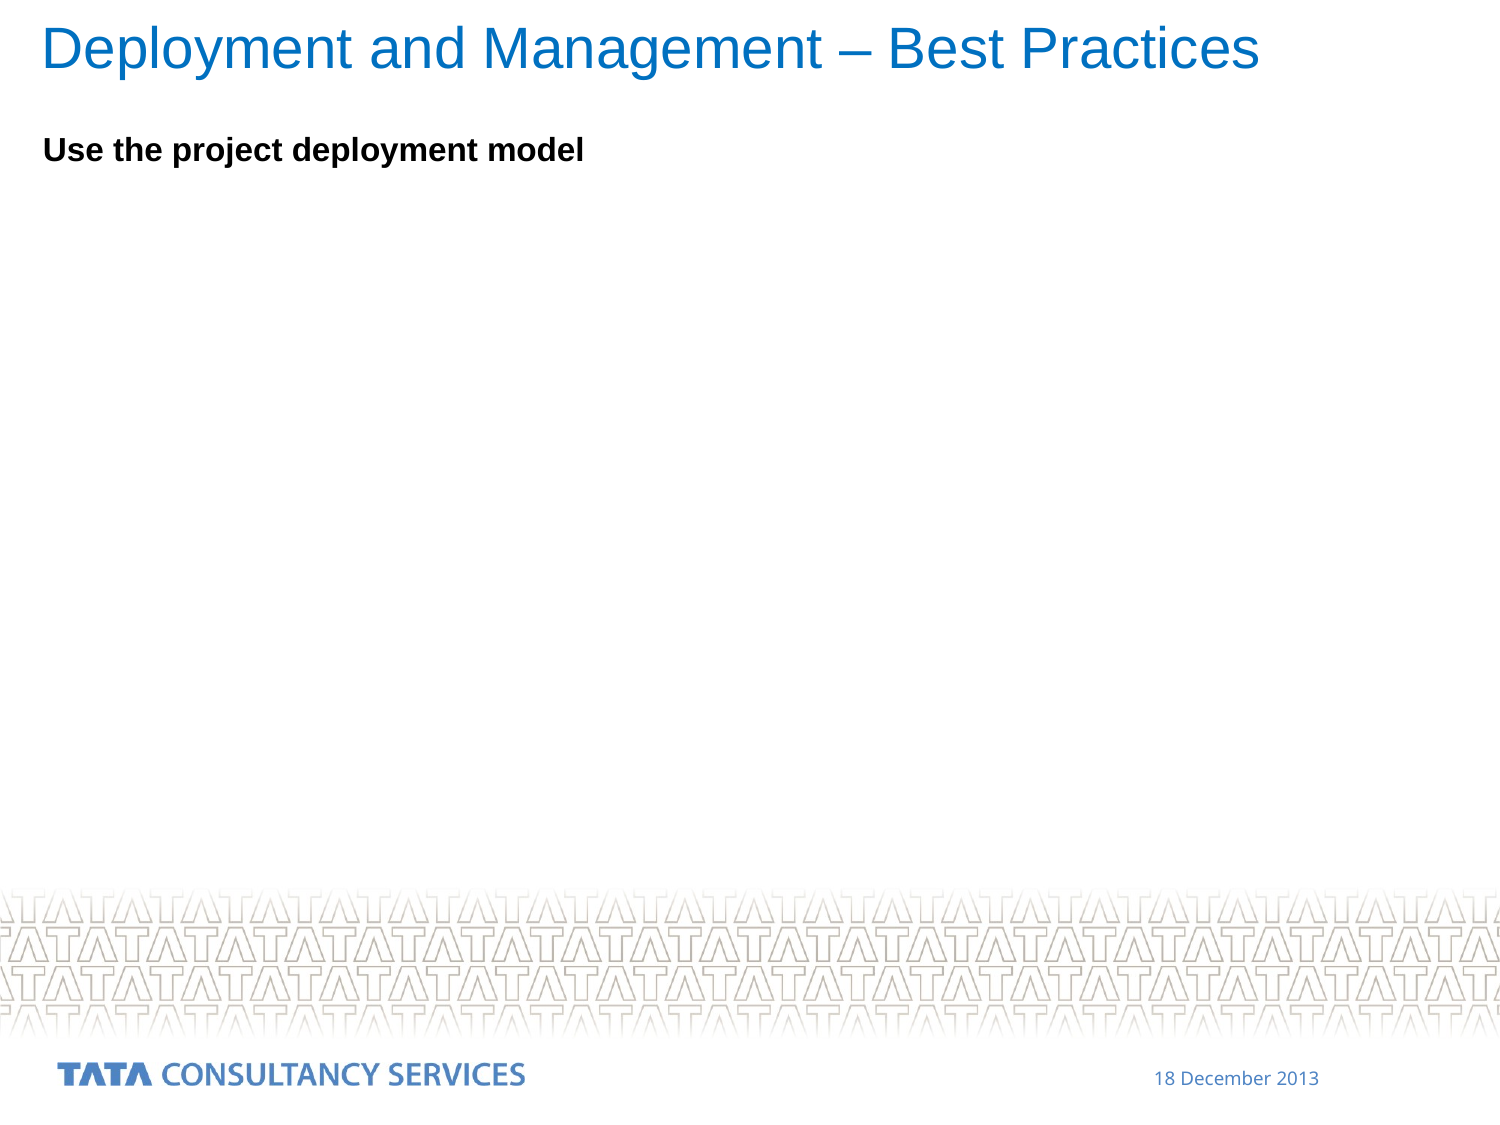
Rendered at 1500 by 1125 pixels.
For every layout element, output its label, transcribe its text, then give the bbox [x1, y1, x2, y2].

picture [57, 1062, 525, 1086]
list Use the project deployment model [27, 120, 1464, 338]
picture [0, 885, 1500, 1039]
title Deployment and Management – Best Practices [26, 8, 1463, 83]
